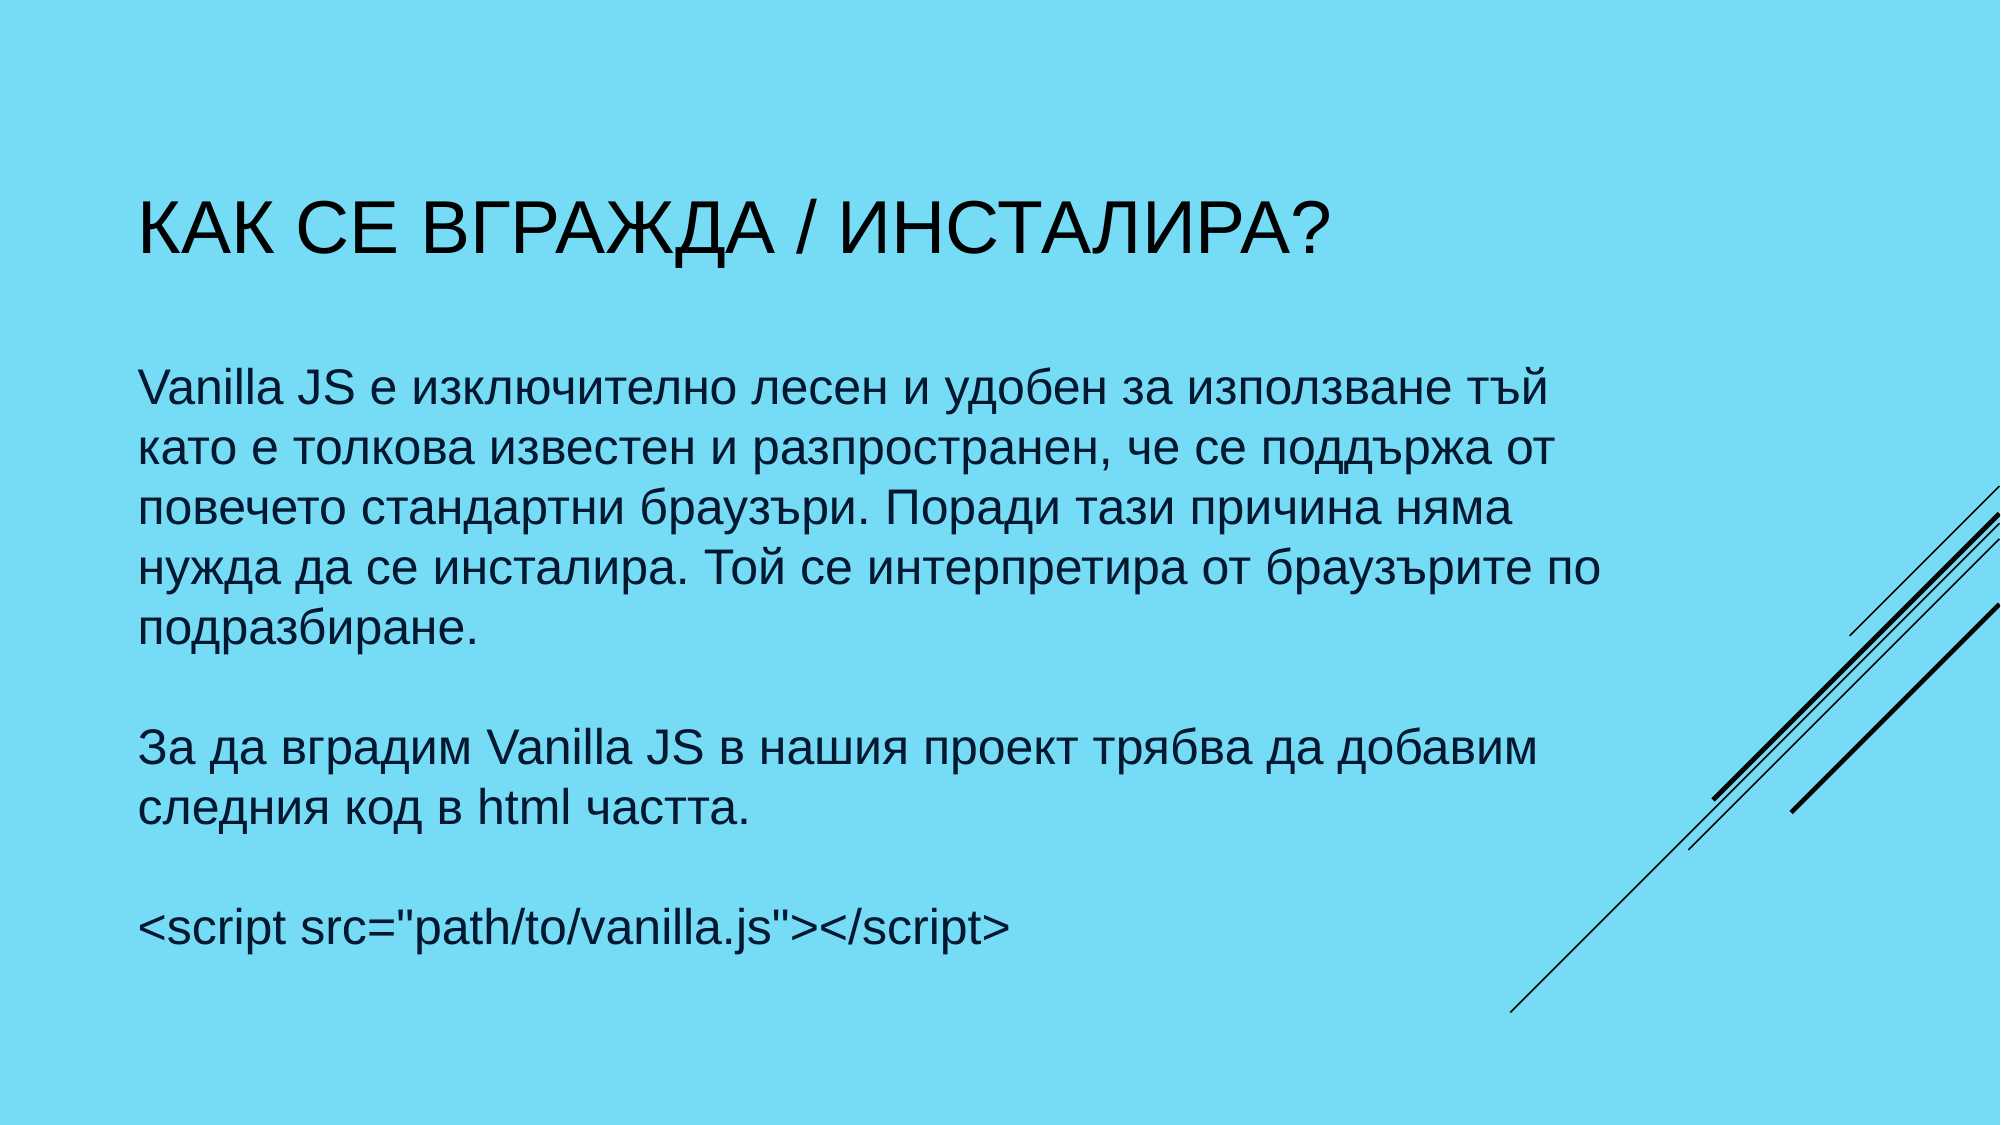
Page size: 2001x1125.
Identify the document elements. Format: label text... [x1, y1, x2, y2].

title КАК СЕ ВГРАЖДА / ИНСТАЛИРА? [122, 99, 1523, 346]
text_box Vanilla JS е изключително лесен и удобен за използване тъй като е толкова известен и разпространен, че се поддържа от повечето стандартни браузъри. Поради тази причина няма нужда да се инсталира. Той се интерпретира от браузърите по подразбиране. За да вградим Vanilla JS в нашия проект трябва да добавим следния код в html частта. <script src="path/to/vanilla.js"></script> [122, 346, 1671, 1090]
